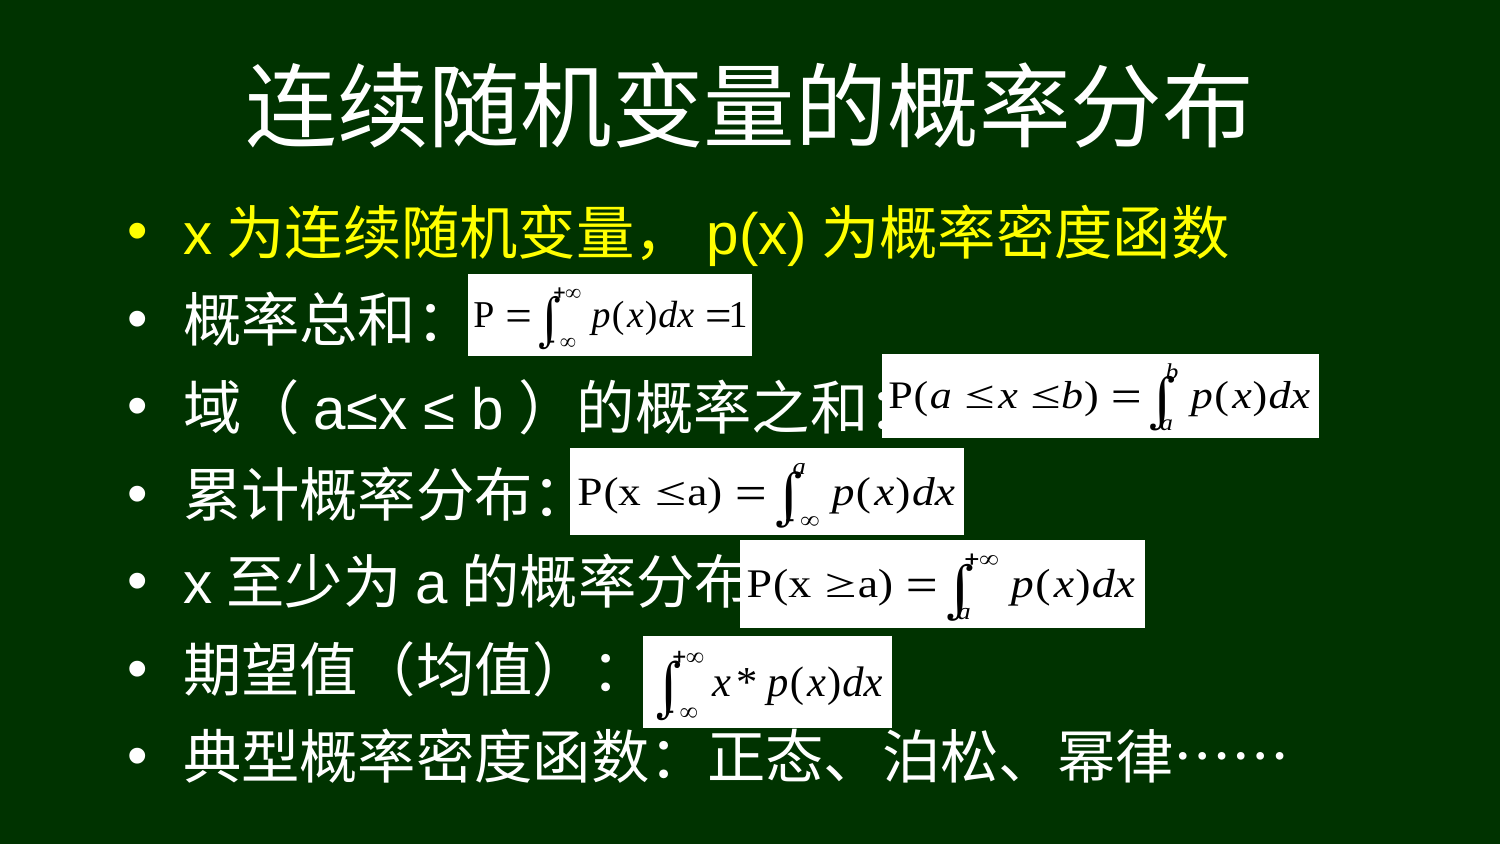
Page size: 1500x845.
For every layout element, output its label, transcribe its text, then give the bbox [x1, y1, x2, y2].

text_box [570, 447, 965, 536]
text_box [739, 539, 1146, 629]
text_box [467, 273, 752, 357]
title 连续随机变量的概率分布 [75, 33, 1425, 175]
list x为连续随机变量，p(x)为概率密度函数 概率总和： 域（a≤x ≤ b）的概率之和： 累计概率分布： x至少为a的概率分布： 期望值（均值）： 典型概率密度函数：正态、泊松、幂律…… [112, 188, 1390, 836]
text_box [881, 353, 1319, 439]
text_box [642, 635, 892, 729]
